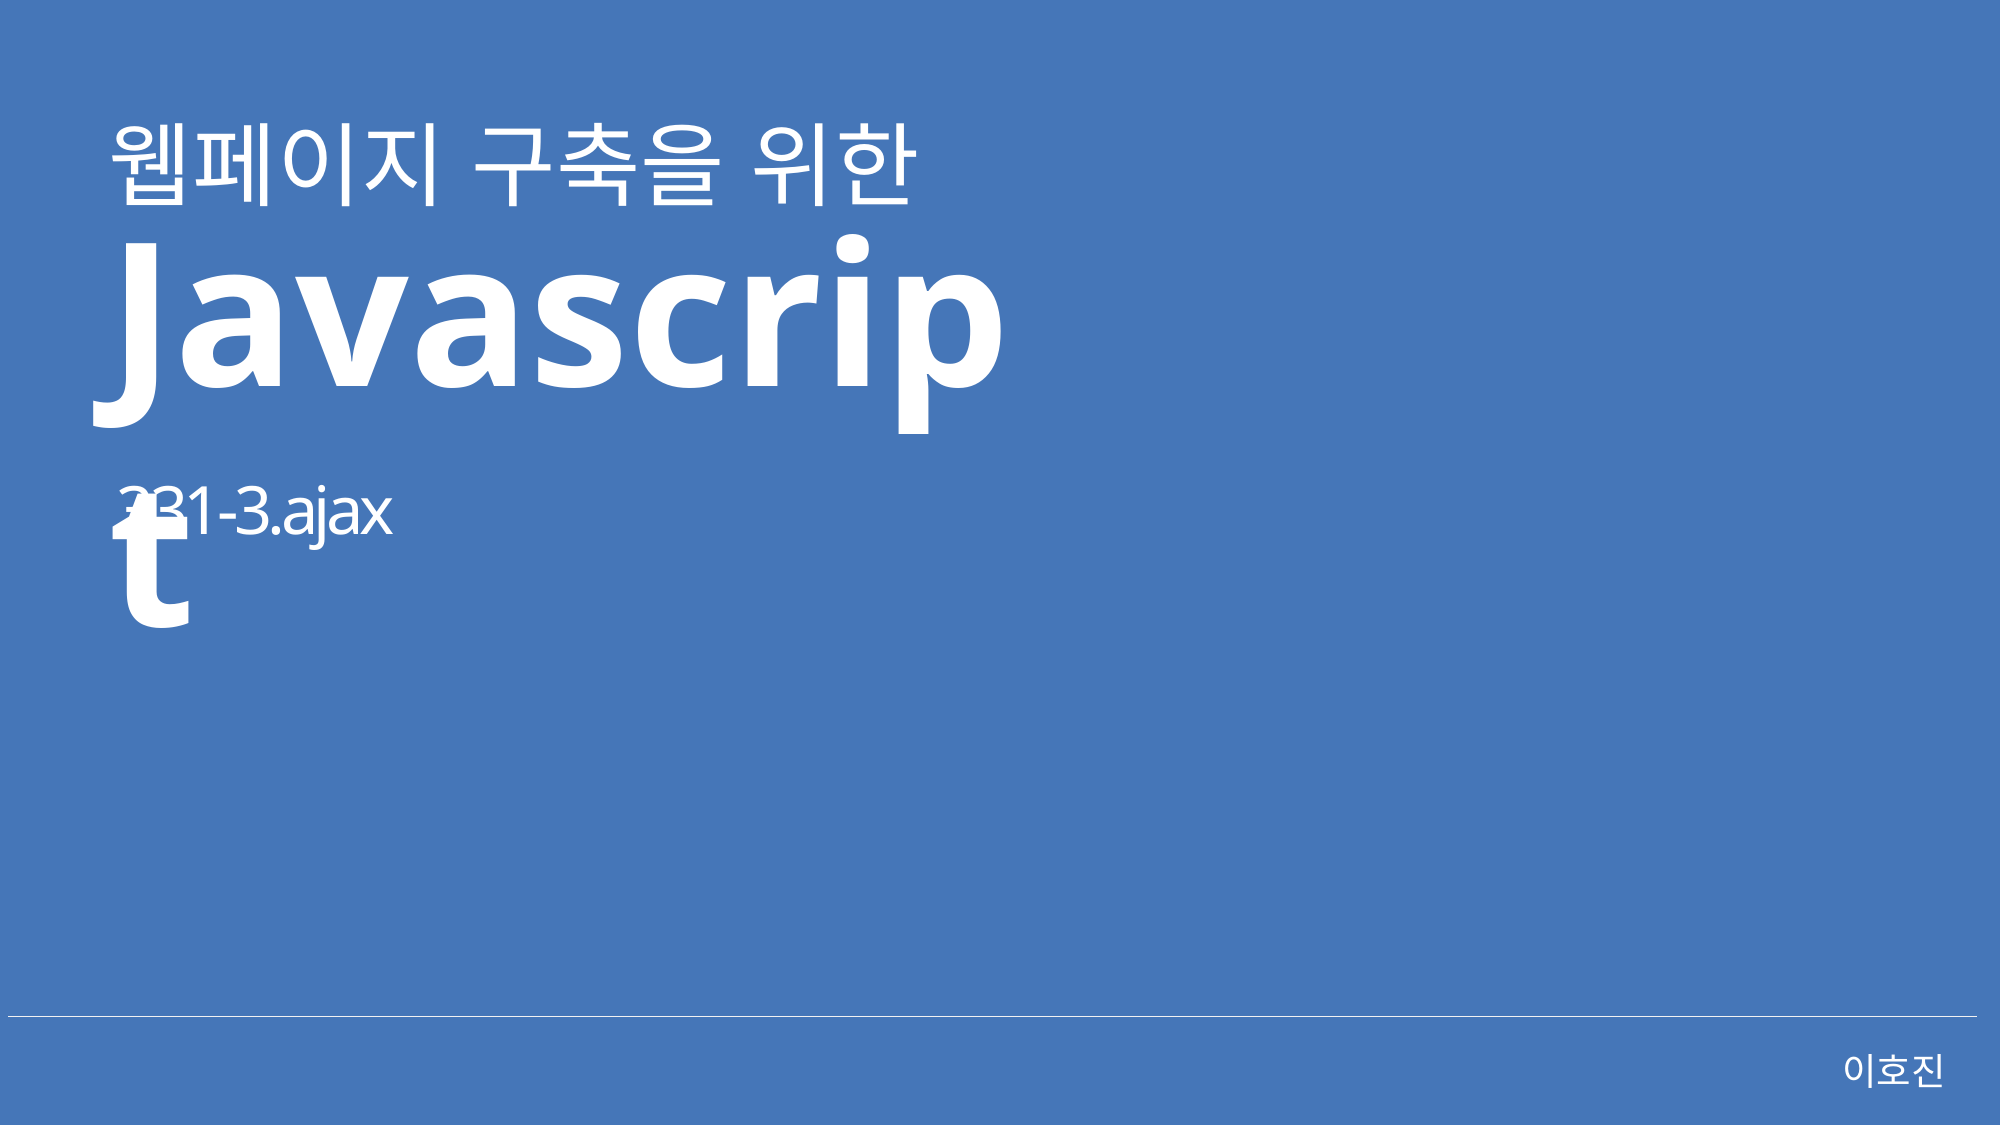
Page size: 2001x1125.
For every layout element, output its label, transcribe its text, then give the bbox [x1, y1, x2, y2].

text_box 331-3.ajax [101, 460, 1102, 555]
text_box 이호진 [1632, 1040, 1961, 1100]
text_box 웹페이지 구축을 위한 [93, 100, 1595, 225]
text_box [0, 0, 2000, 1125]
text_box Javascript [93, 179, 1094, 675]
